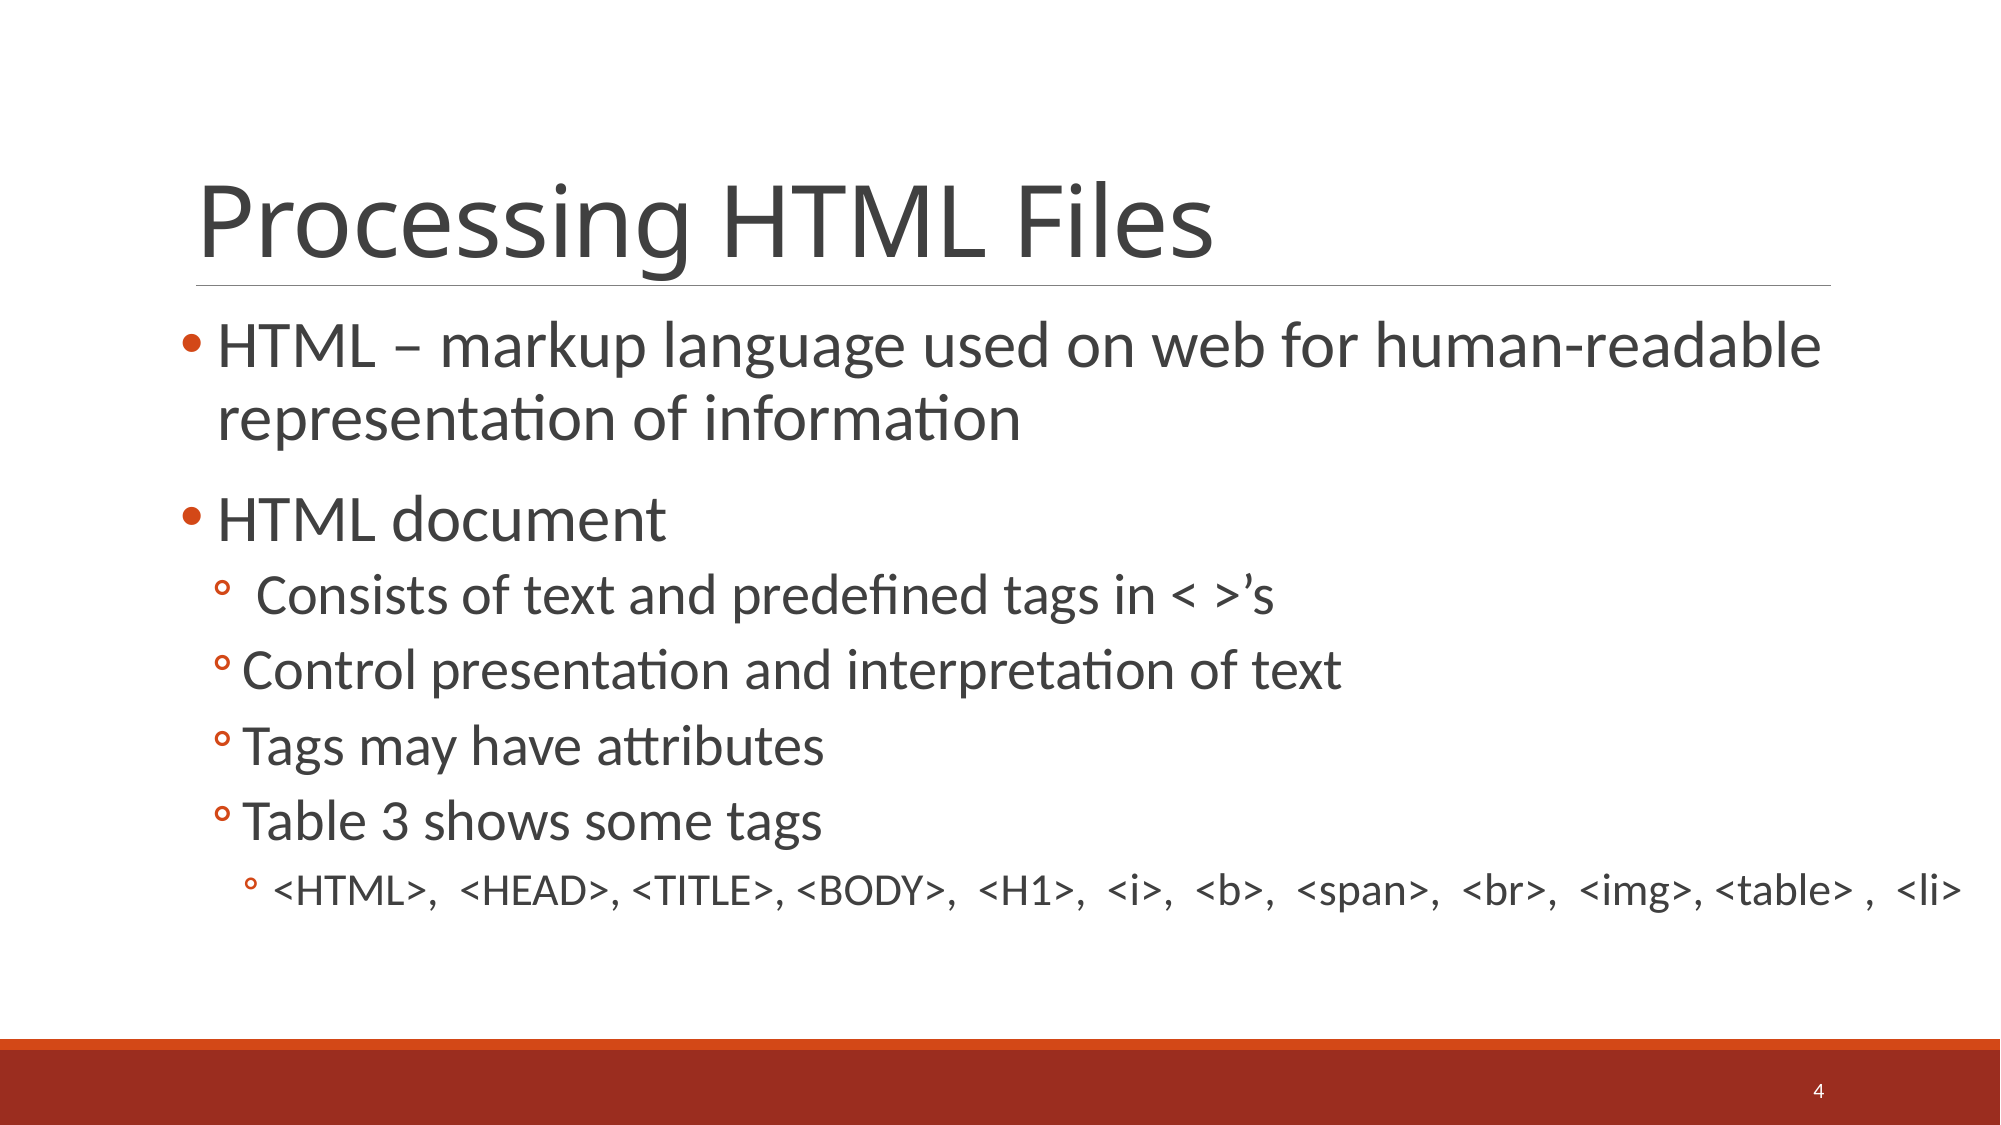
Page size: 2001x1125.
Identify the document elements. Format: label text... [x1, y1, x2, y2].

slide_number 4 [1624, 1059, 1840, 1120]
list HTML – markup language used on web for human-readable representation of information HTML document Consists of text and predefined tags in < >’s Control presentation and interpretation of text Tags may have attributes Table 3 shows some tags <HTML>, <HEAD>, <TITLE>, <BODY>, <H1>, <i>, <b>, <span>, <br>, <img>, <table> , <li> [180, 302, 2000, 1027]
title Processing HTML Files [180, 47, 1830, 285]
